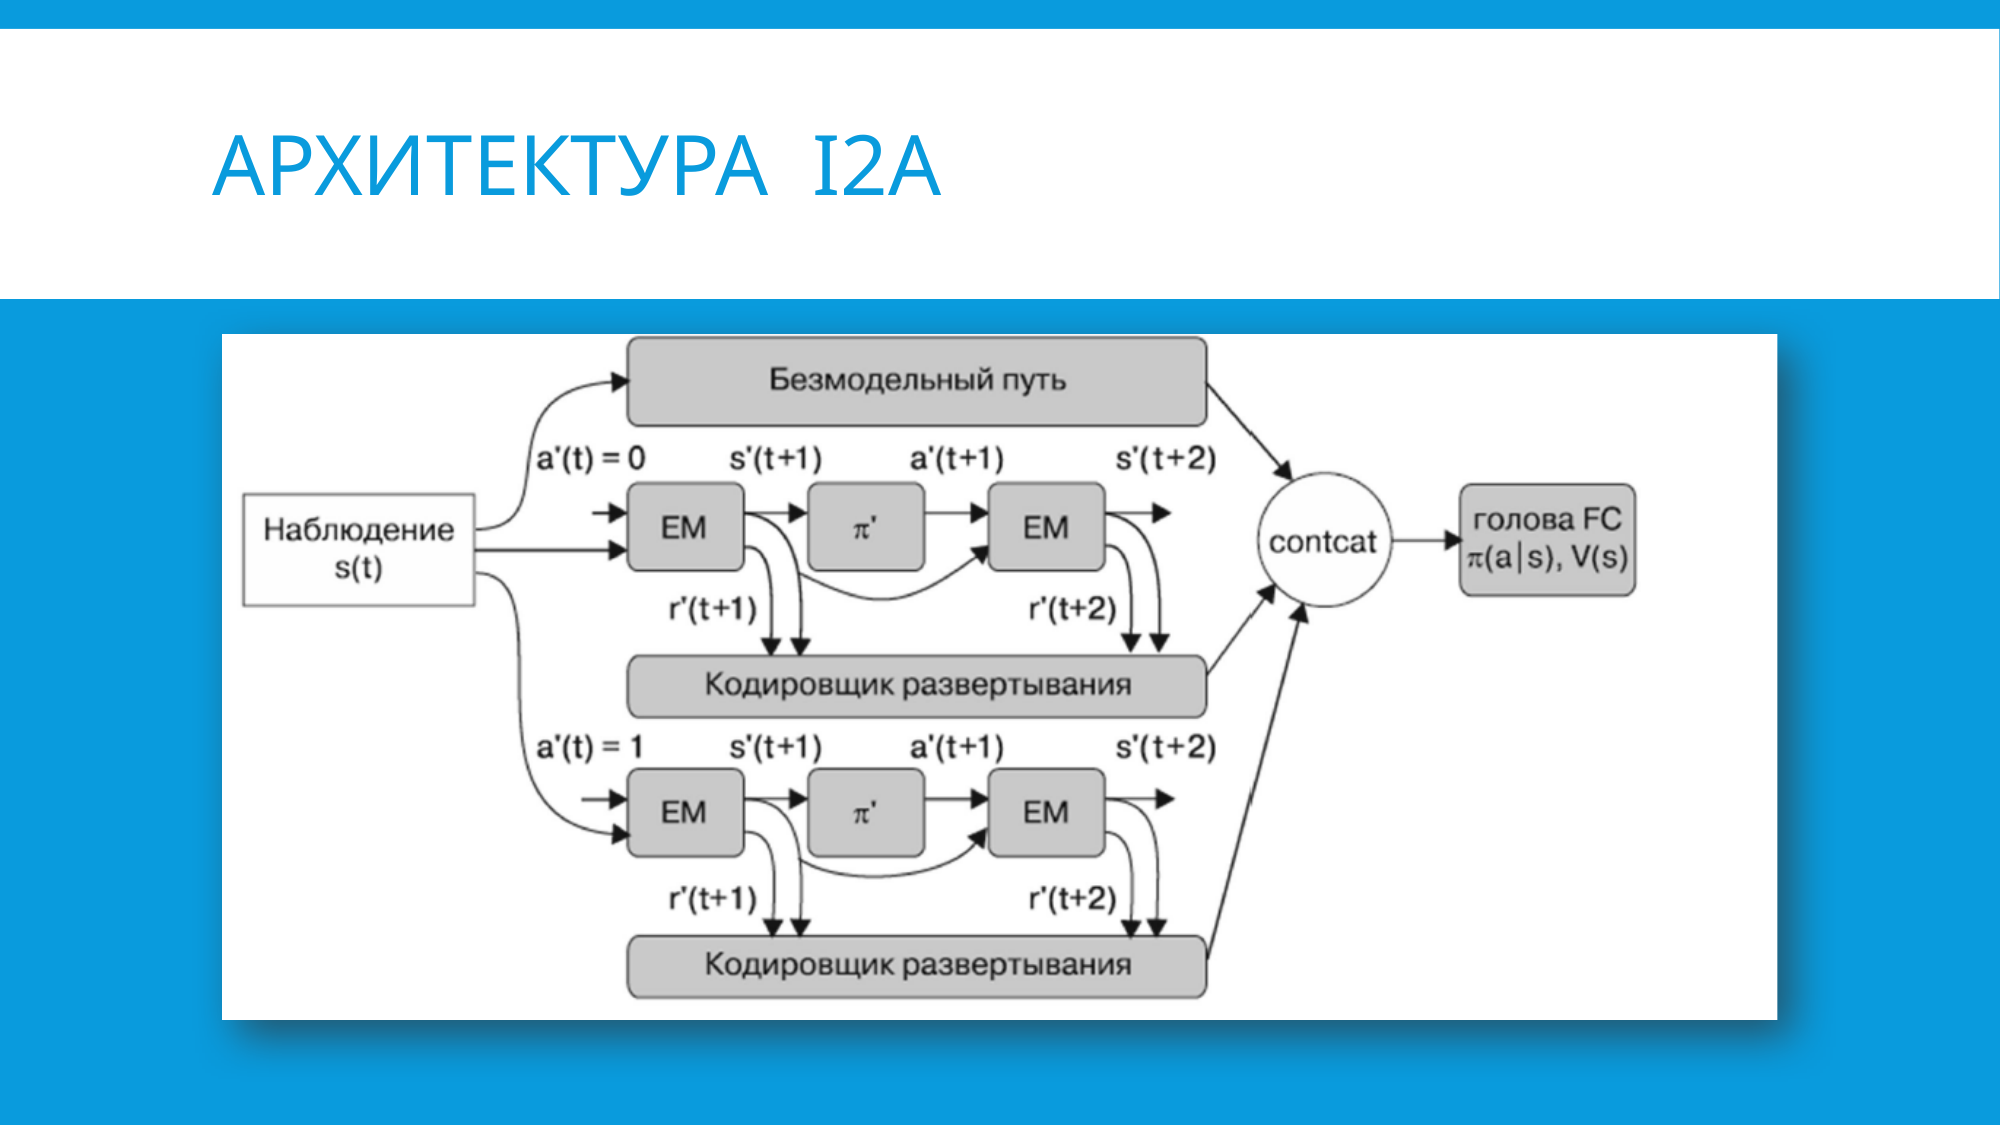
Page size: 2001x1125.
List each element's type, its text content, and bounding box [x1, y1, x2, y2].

title Архитектура i2a [197, 46, 1803, 295]
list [221, 334, 1778, 1021]
